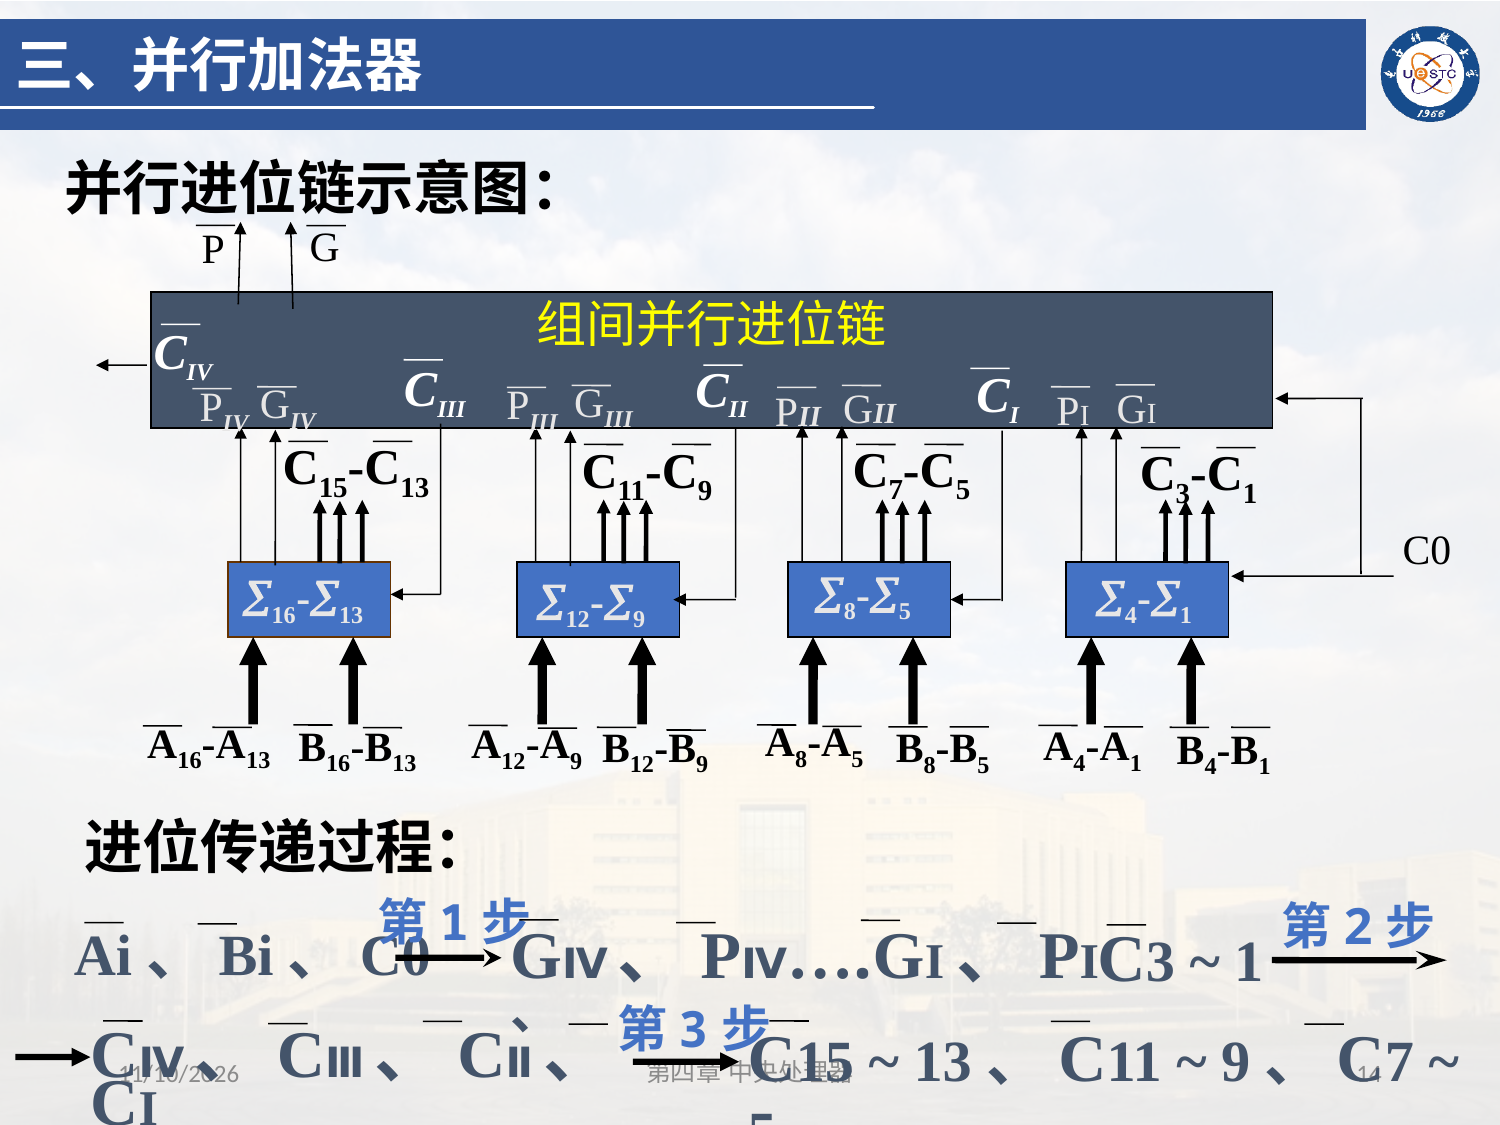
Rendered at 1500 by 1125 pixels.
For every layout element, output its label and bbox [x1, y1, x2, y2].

text_box [138, 312, 1050, 431]
picture [0, 0, 1500, 1125]
text_box [186, 212, 356, 221]
text_box [95, 221, 1394, 725]
text_box [183, 368, 1331, 509]
text_box [132, 515, 1467, 781]
